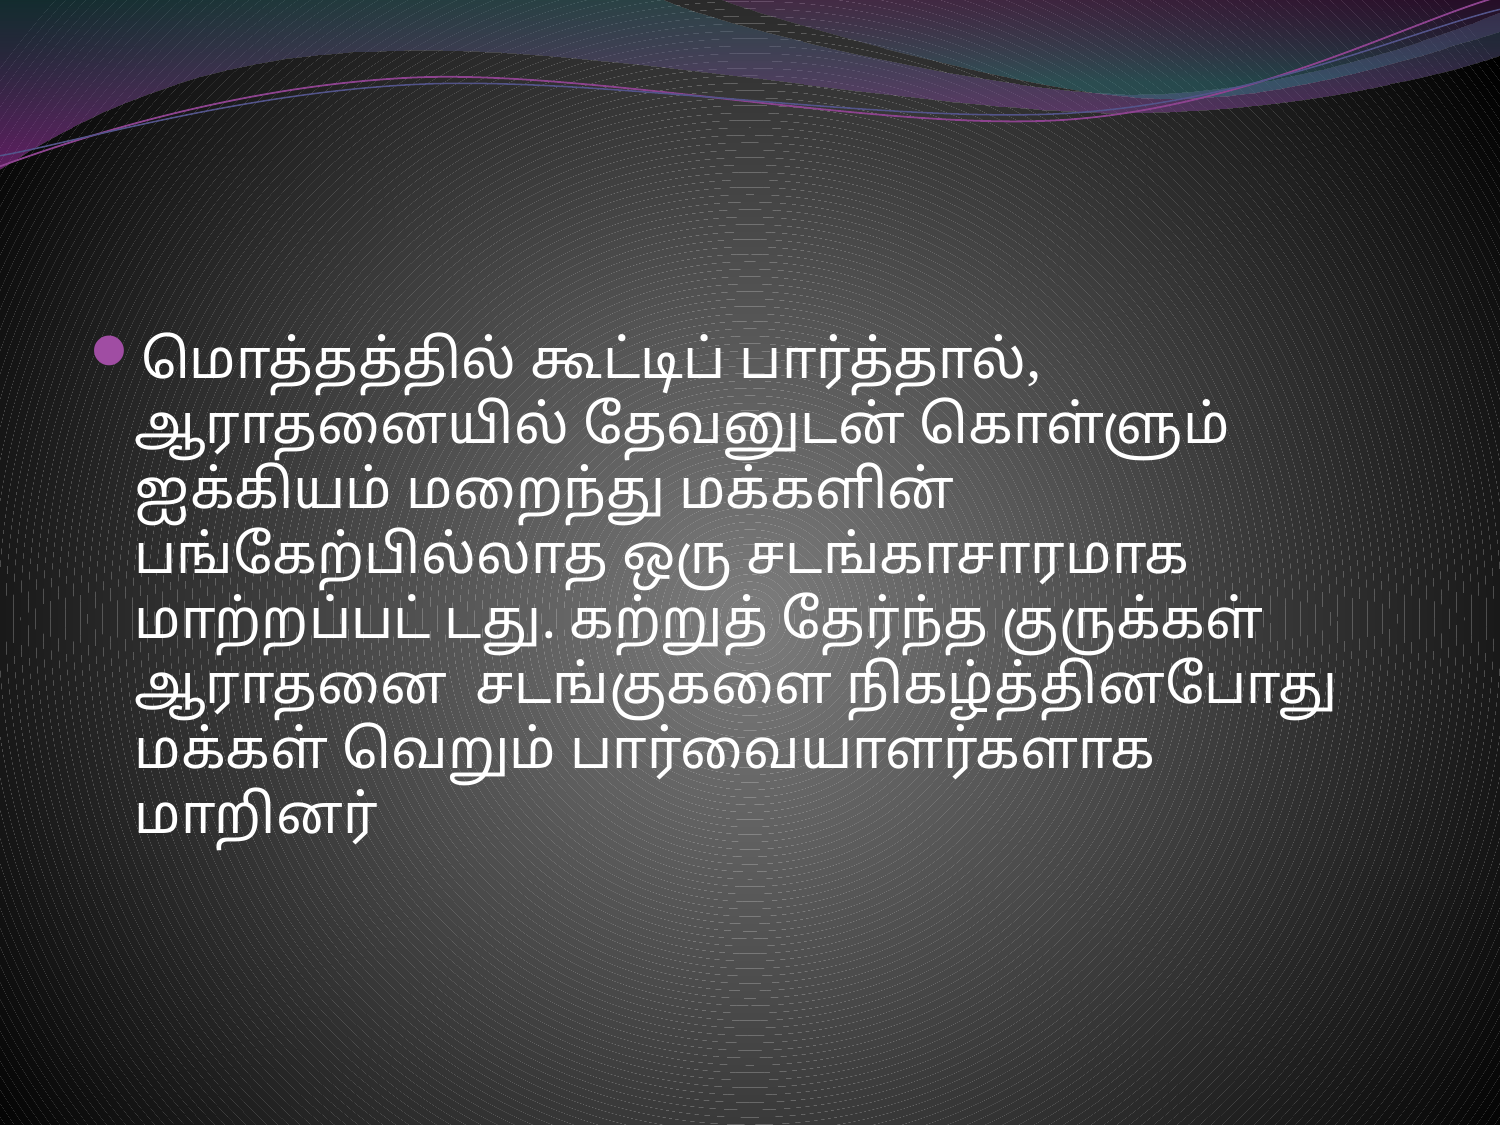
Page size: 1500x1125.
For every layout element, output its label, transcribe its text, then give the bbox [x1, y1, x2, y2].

list மொத்தத்தில் கூட்டிப் பார்த்தால், ஆராதனையில் தேவனுடன் கொள்ளும் ஐக்கியம் மறைந்து மக்களின் பங்கேற்பில்லாத ஒரு சடங்காசாரமாக மாற்றப்பட் டது. கற்றுத் தேர்ந்த குருக்கள் ஆராதனை சடங்குகளை நிகழ்த்தினபோது மக்கள் வெறும் பார்வையாளர்களாக மாறினர் [75, 317, 1425, 1038]
